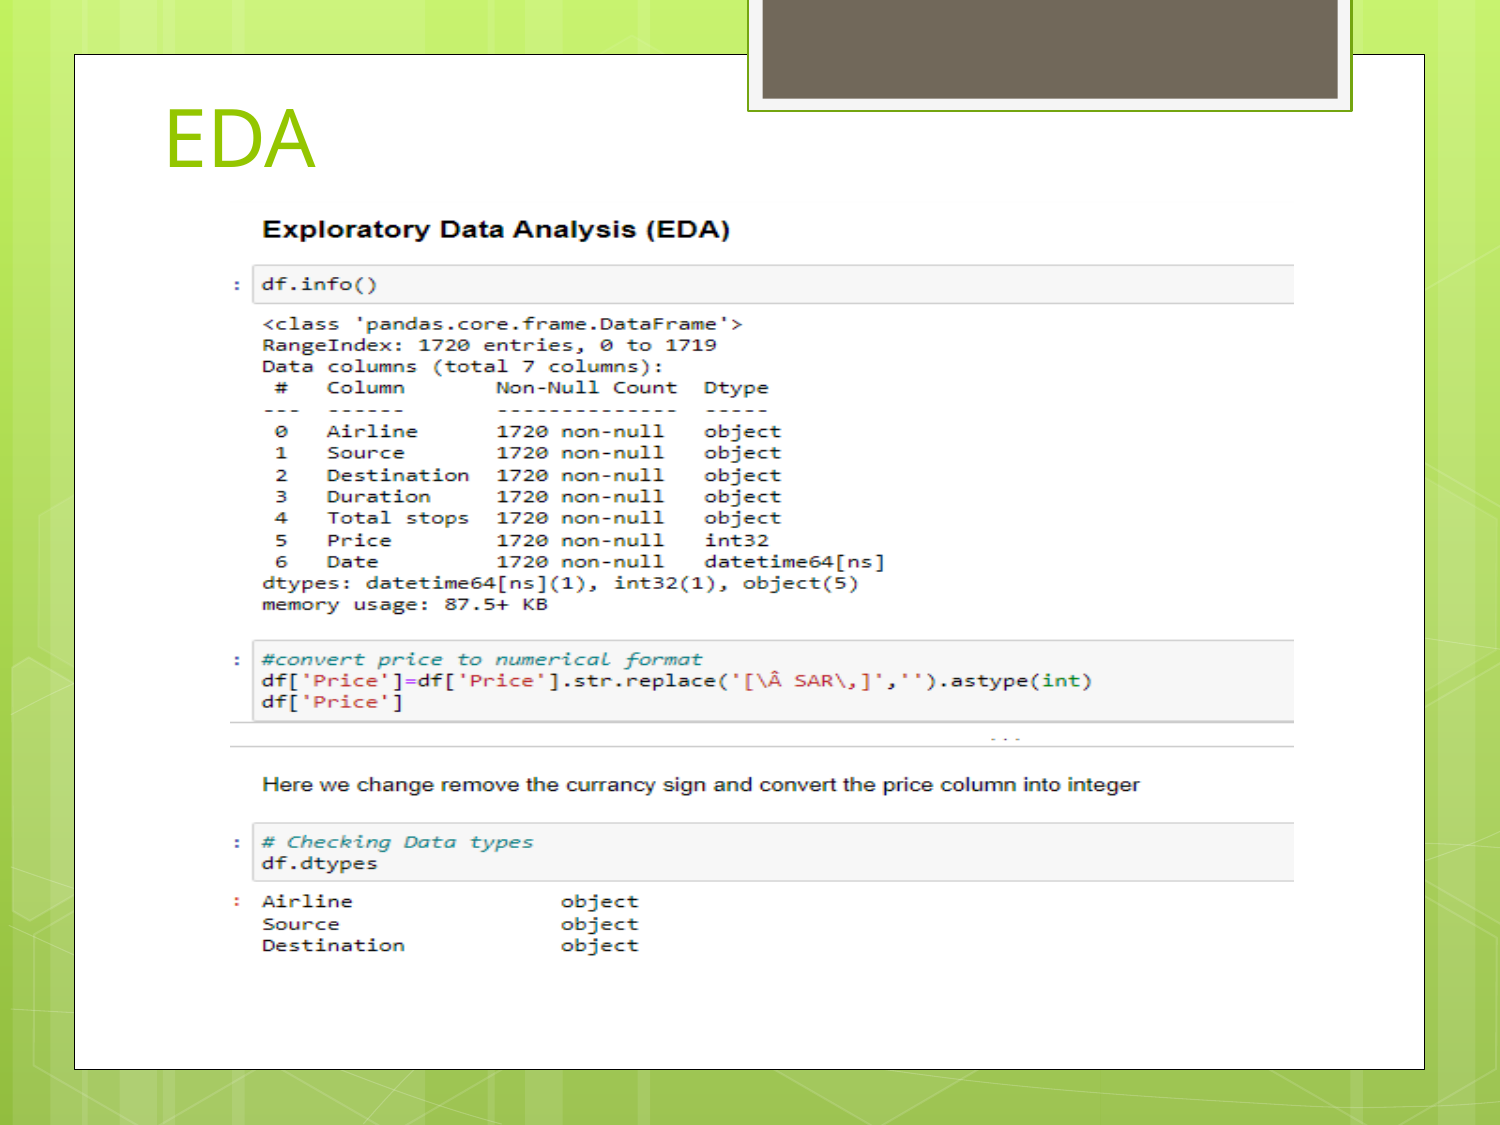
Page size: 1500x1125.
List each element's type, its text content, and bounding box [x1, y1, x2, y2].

title EDA [147, 78, 1300, 191]
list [229, 200, 1294, 957]
